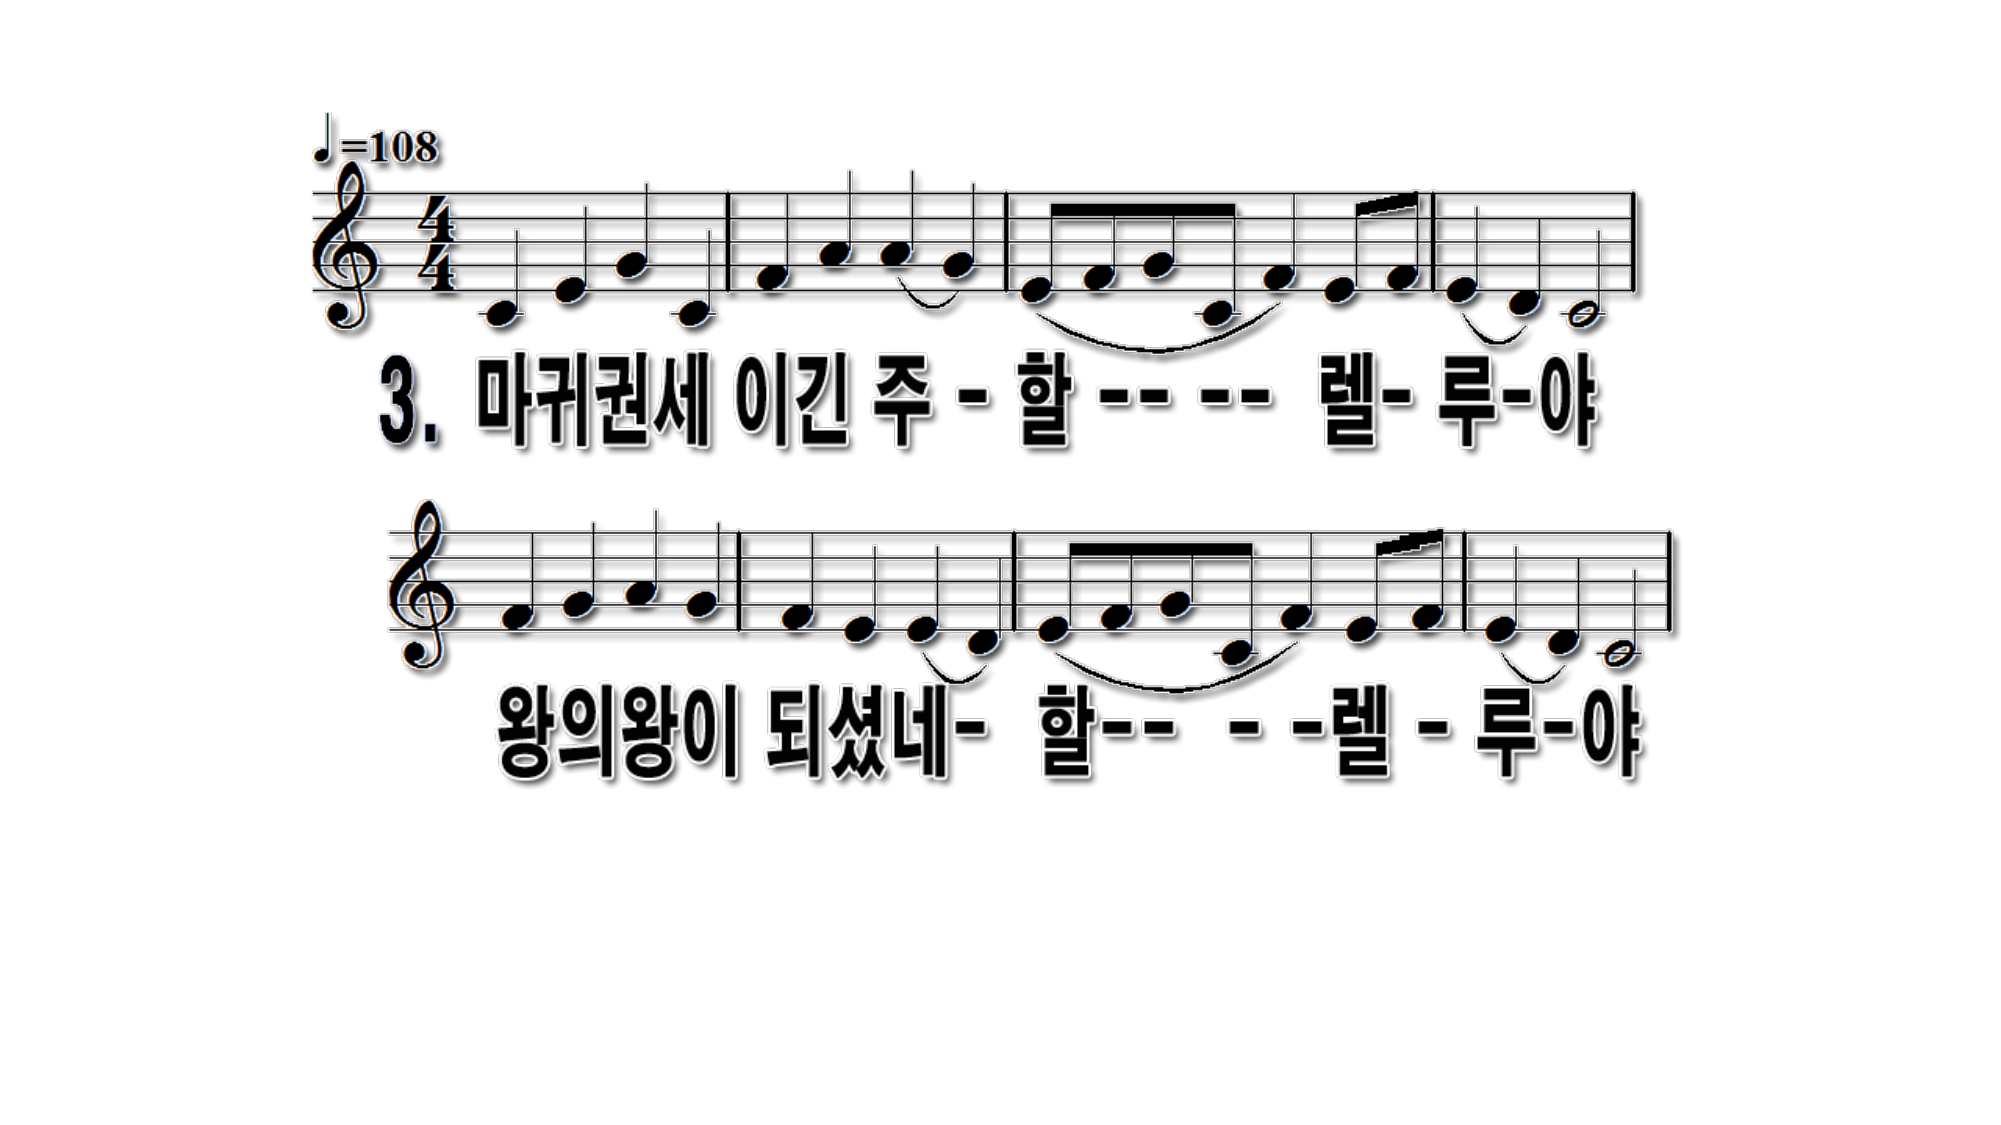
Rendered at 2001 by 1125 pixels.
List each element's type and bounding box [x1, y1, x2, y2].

picture [249, 0, 1750, 815]
